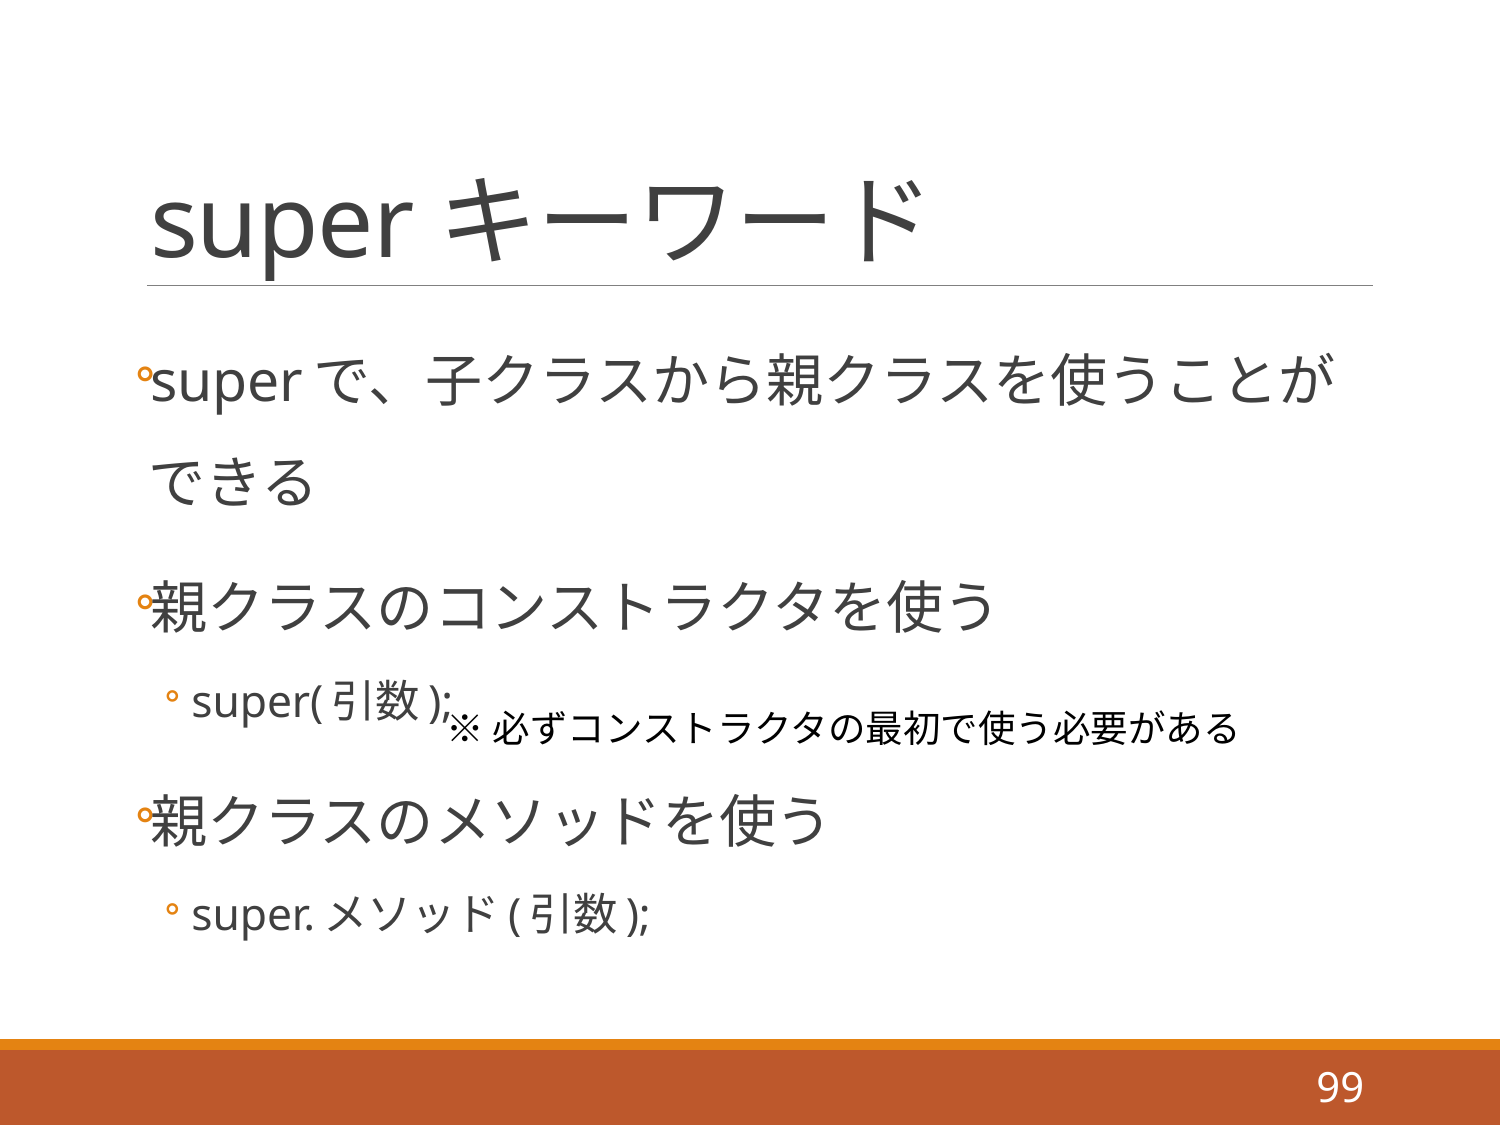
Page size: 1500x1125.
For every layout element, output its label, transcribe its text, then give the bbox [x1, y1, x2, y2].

text_box ※必ずコンストラクタの最初で使う必要がある [431, 697, 1256, 758]
slide_number 99 [1218, 1059, 1380, 1120]
list superで、子クラスから親クラスを使うことが できる 親クラスのコンストラクタを使う super(引数); 親クラスのメソッドを使う super.メソッド(引数); [135, 302, 1373, 963]
title superキーワード [135, 47, 1373, 285]
